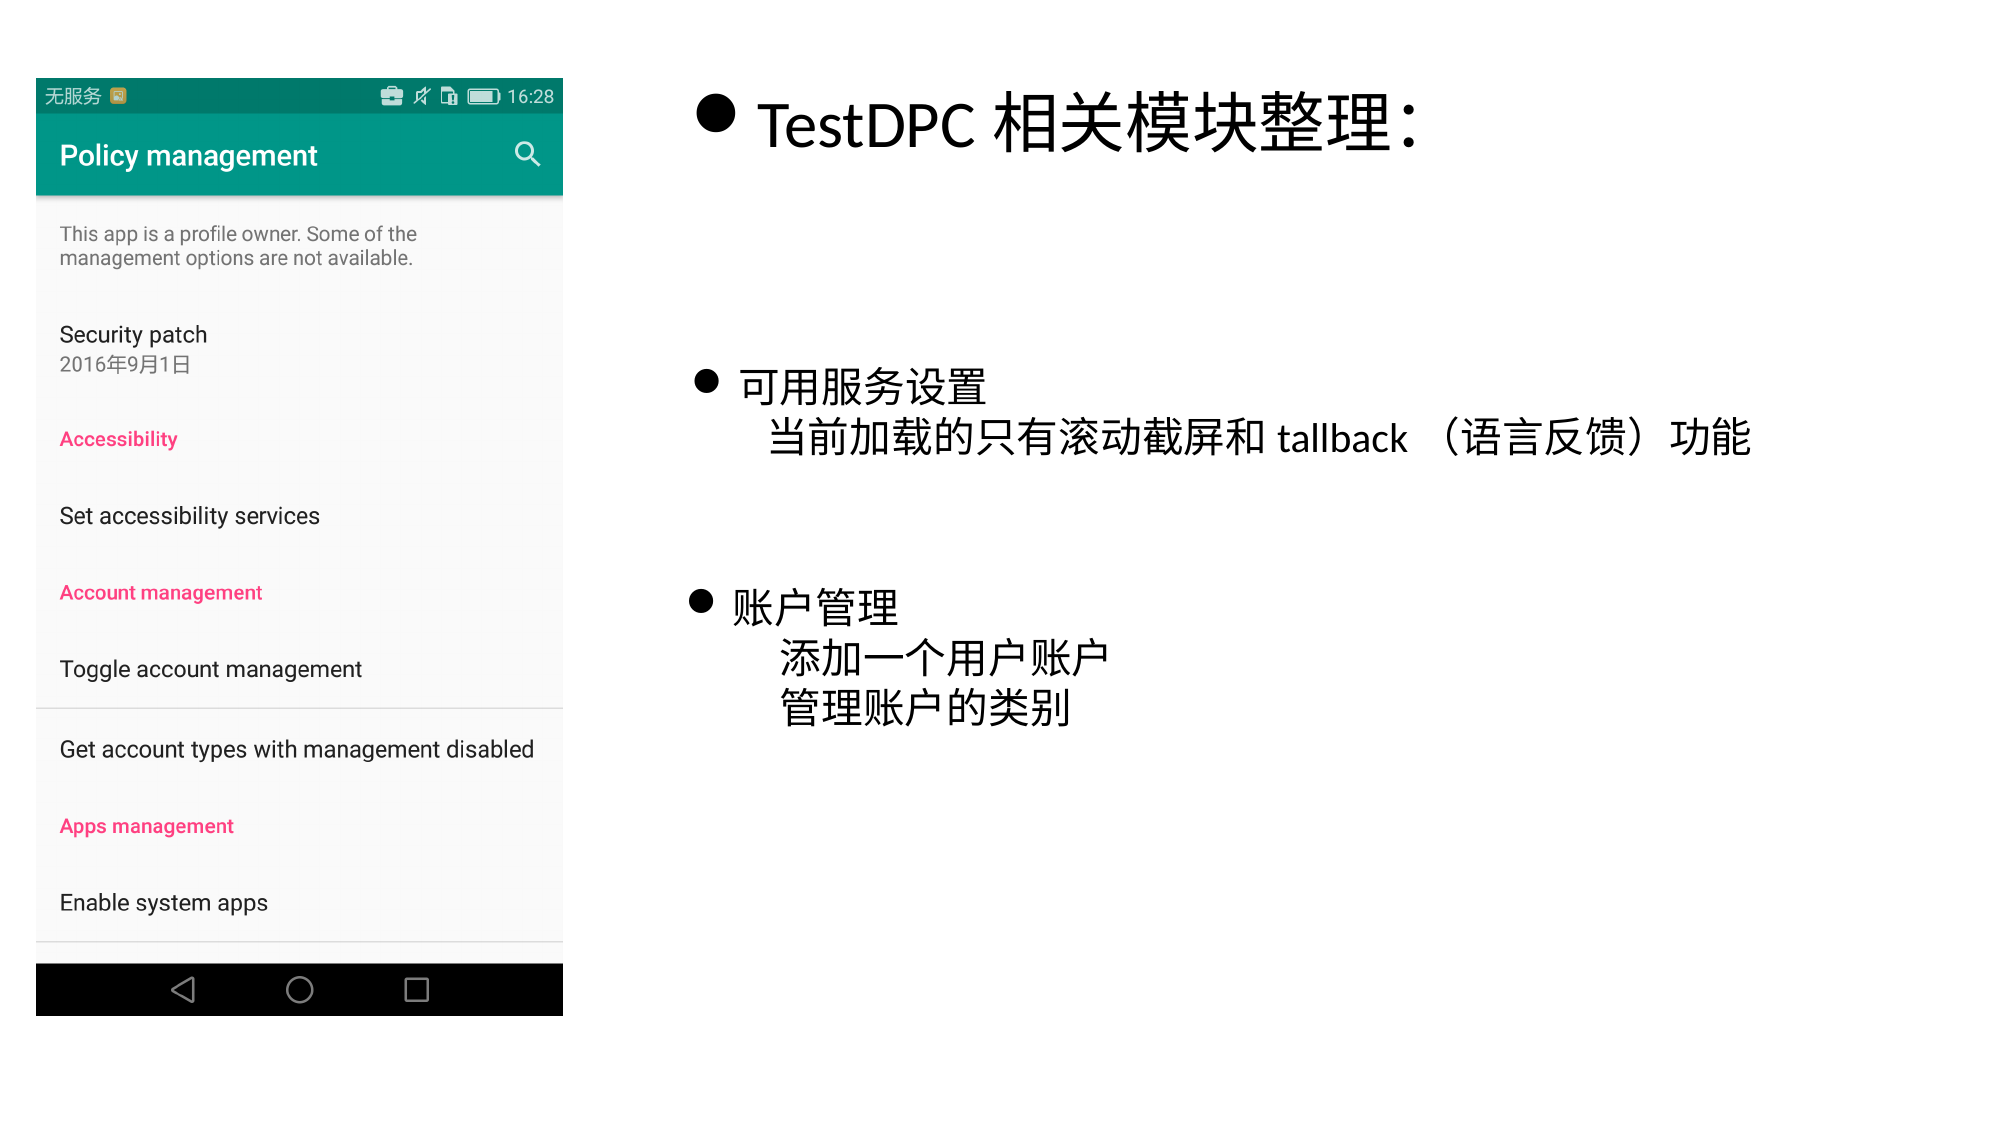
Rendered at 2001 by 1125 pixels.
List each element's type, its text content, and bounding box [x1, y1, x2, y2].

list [36, 78, 563, 1016]
text_box TestDPC相关模块整理： [676, 73, 1735, 169]
text_box 账户管理 添加一个用户账户 管理账户的类别 [670, 574, 1767, 740]
text_box 可用服务设置 当前加载的只有滚动截屏和tallback（语言反馈）功能 [676, 353, 1780, 469]
